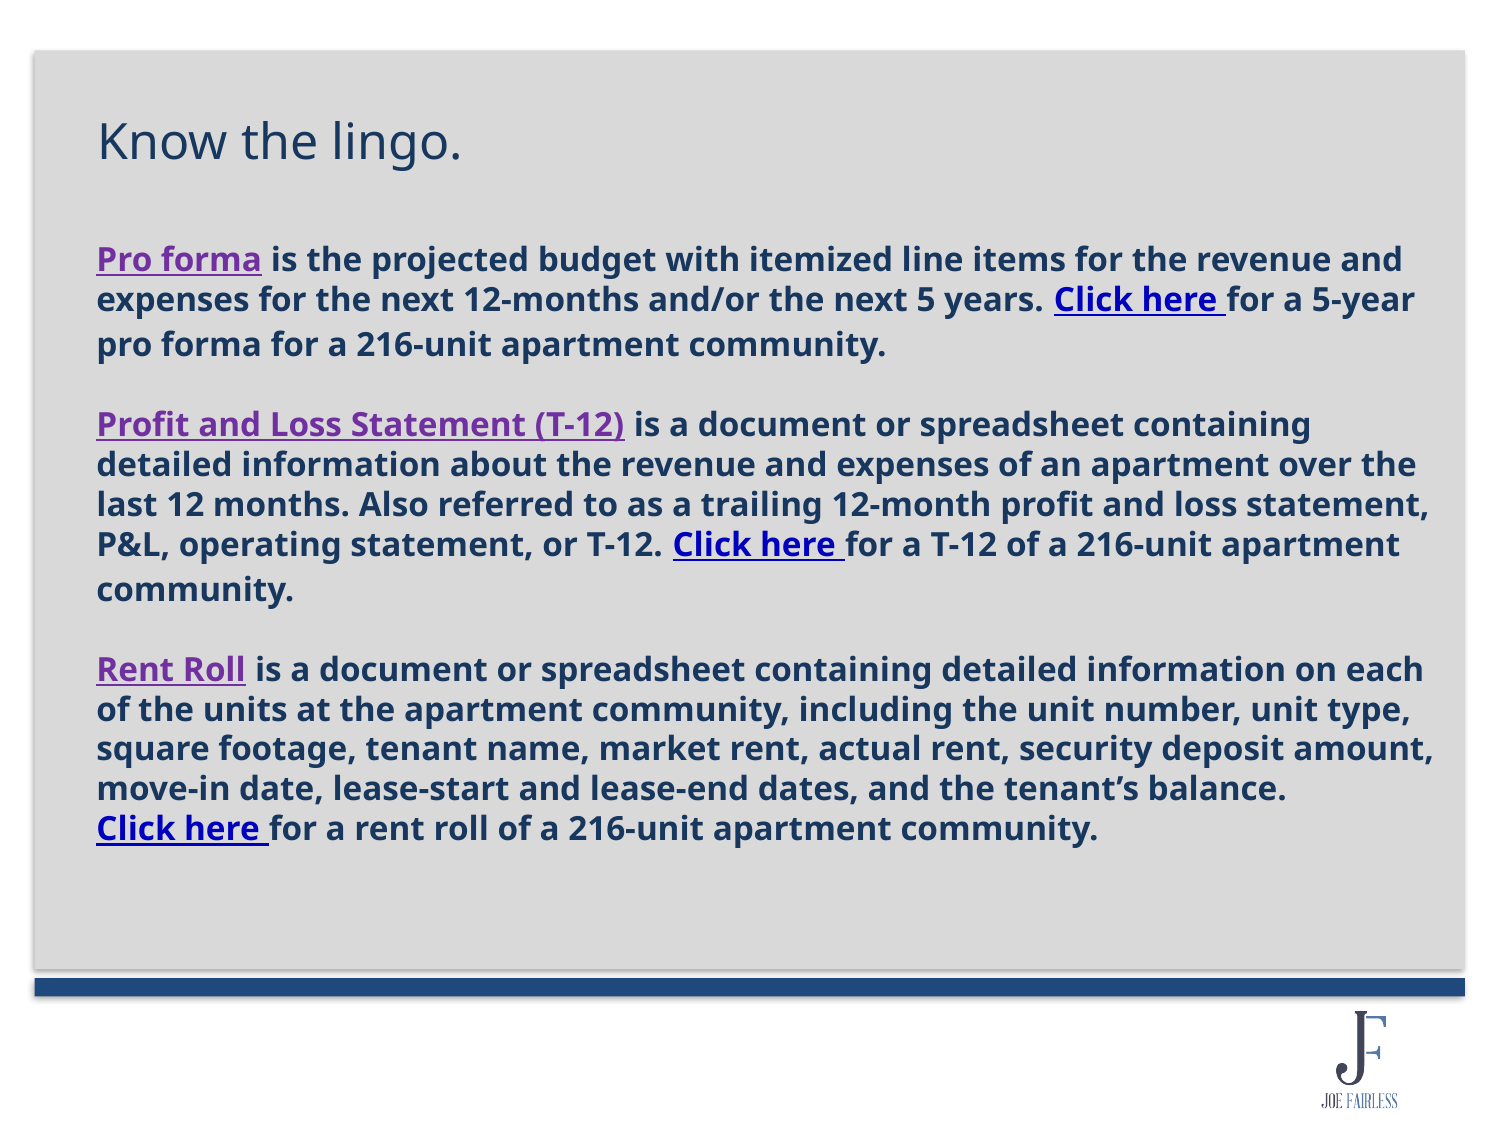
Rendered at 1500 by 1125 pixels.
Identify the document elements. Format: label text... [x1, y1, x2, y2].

text_box Pro forma is the projected budget with itemized line items for the revenue and expenses for the next 12-months and/or the next 5 years. Click here for a 5-year pro forma for a 216-unit apartment community. Profit and Loss Statement (T-12) is a document or spreadsheet containing detailed information about the revenue and expenses of an apartment over the last 12 months. Also referred to as a trailing 12-month profit and loss statement, P&L, operating statement, or T-12. Click here for a T-12 of a 216-unit apartment community. Rent Roll is a document or spreadsheet containing detailed information on each of the units at the apartment community, including the unit number, unit type, square footage, tenant name, market rent, actual rent, security deposit amount, move-in date, lease-start and lease-end dates, and the tenant’s balance. Click here for a rent roll of a 216-unit apartment community. [81, 230, 1465, 940]
text_box Know the lingo. [83, 102, 1271, 178]
text_box [34, 977, 1466, 997]
text_box [34, 50, 1466, 970]
picture [1291, 996, 1429, 1121]
